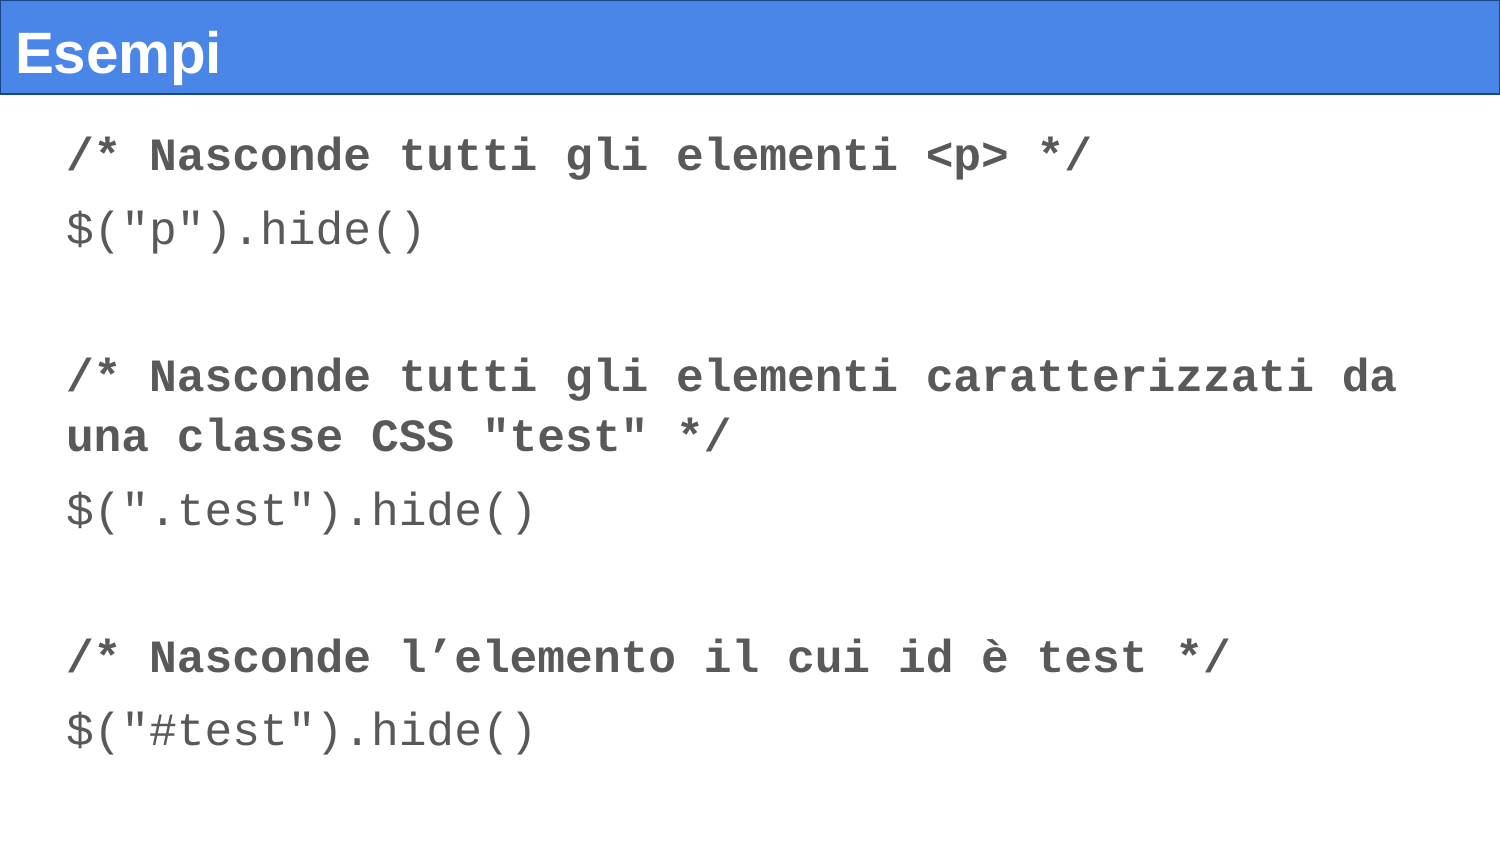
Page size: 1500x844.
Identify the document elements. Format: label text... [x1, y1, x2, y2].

title Esempi [0, 0, 1500, 94]
list /* Nasconde tutti gli elementi <p> */ $("p").hide() /* Nasconde tutti gli elementi caratterizzati da una classe CSS "test" */ $(".test").hide() /* Nasconde l’elemento il cui id è test */ $("#test").hide() [51, 103, 1449, 798]
